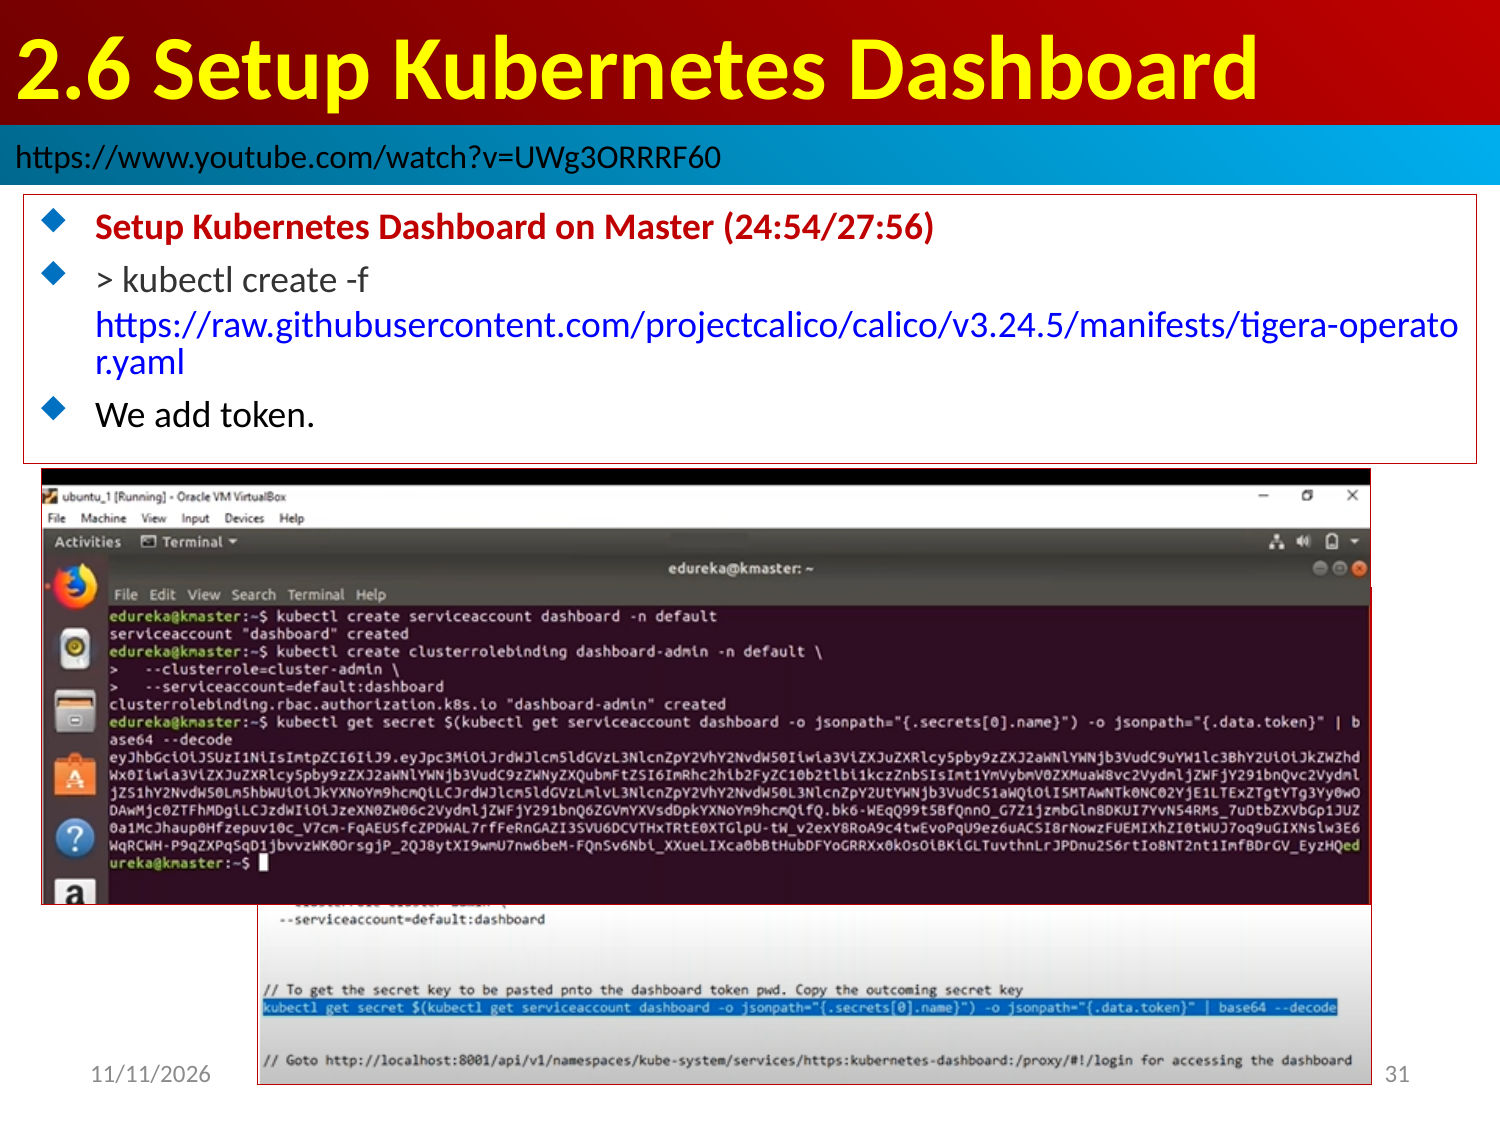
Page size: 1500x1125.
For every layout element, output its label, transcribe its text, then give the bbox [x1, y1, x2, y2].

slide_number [75, 1042, 425, 1103]
title 2.6 Setup Kubernetes Dashboard [0, 0, 1500, 125]
subtitle Setup Kubernetes Dashboard on Master (24:54/27:56) > kubectl create -f https://raw.githubusercontent.com/projectcalico/calico/v3.24.5/manifests/tigera-operator.yaml We add token. [23, 194, 1477, 464]
picture [40, 468, 1372, 1085]
slide_number 31 [1074, 1042, 1425, 1103]
text_box https://www.youtube.com/watch?v=UWg3ORRRF60 [0, 125, 1500, 185]
